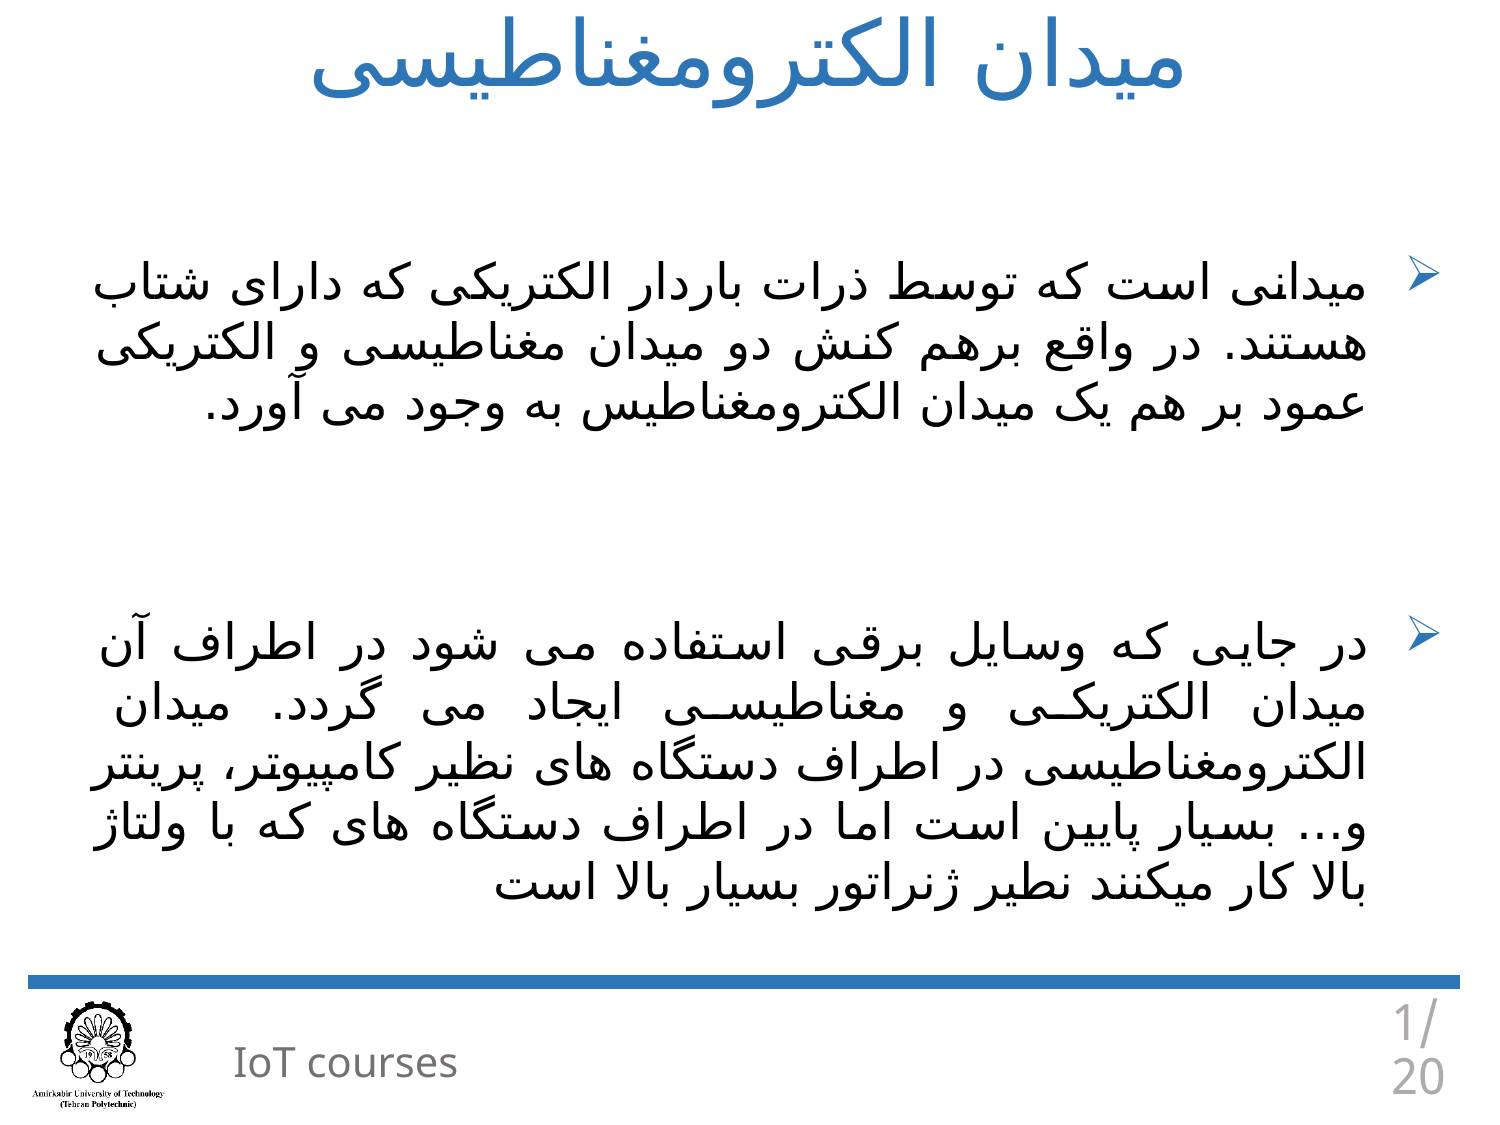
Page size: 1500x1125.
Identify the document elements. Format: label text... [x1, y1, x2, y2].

text_box میدانی است که توسط ذرات باردار الکتریکی که دارای شتاب هستند. در واقع برهم کنش دو میدان مغناطیسی و الکتریکی عمود بر هم یک میدان الکترومغناطیس به وجود می آورد. در جایی که وسایل برقی استفاده می شود در اطراف آن میدان الکتریکی و مغناطیسی ایجاد می گردد. میدان الکترومغناطیسی در اطراف دستگاه های نظیر کامپیوتر، پرینتر و... بسیار پایین است اما در اطراف دستگاه های که با ولتاژ بالا کار میکنند نطیر ژنراتور بسیار بالا است [76, 121, 1459, 917]
text_box IoT courses [218, 1011, 1388, 1094]
text_box [28, 975, 1460, 989]
text_box 1/20 [1375, 1019, 1477, 1113]
picture [32, 999, 164, 1117]
text_box میدان الکترومغناطیسی [0, 0, 1500, 113]
